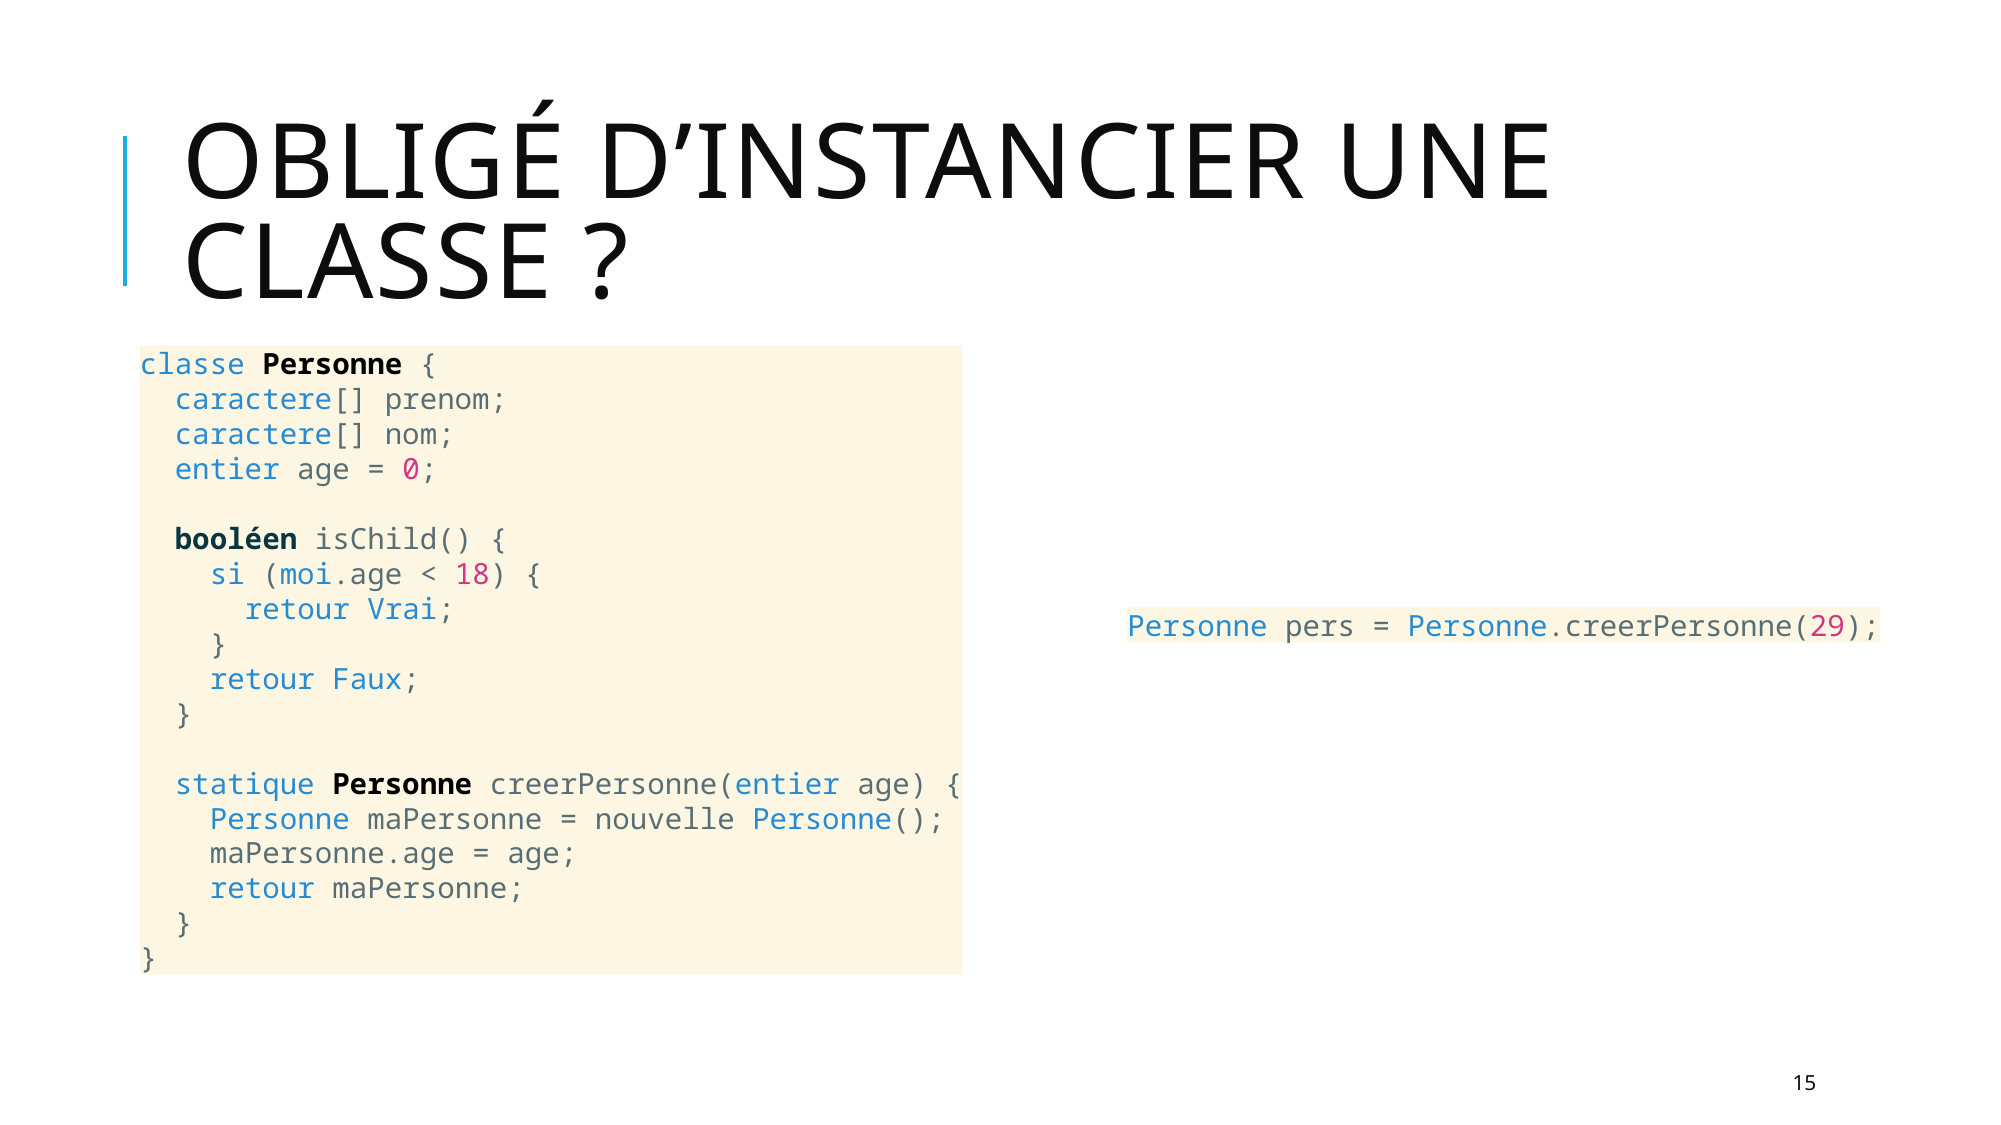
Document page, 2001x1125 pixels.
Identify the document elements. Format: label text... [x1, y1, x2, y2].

title Obligé d’instancier une classe ? [168, 96, 1763, 342]
text_box Personne pers = Personne.creerPersonne(29); [1127, 607, 1880, 643]
slide_number 15 [1777, 1061, 1938, 1107]
text_box classe Personne { caractere[] prenom; caractere[] nom; entier age = 0; booléen isChild() { si (moi.age < 18) { retour Vrai; } retour Faux; } statique Personne creerPersonne(entier age) { Personne maPersonne = nouvelle Personne(); maPersonne.age = age; retour maPersonne; } } [139, 345, 963, 975]
